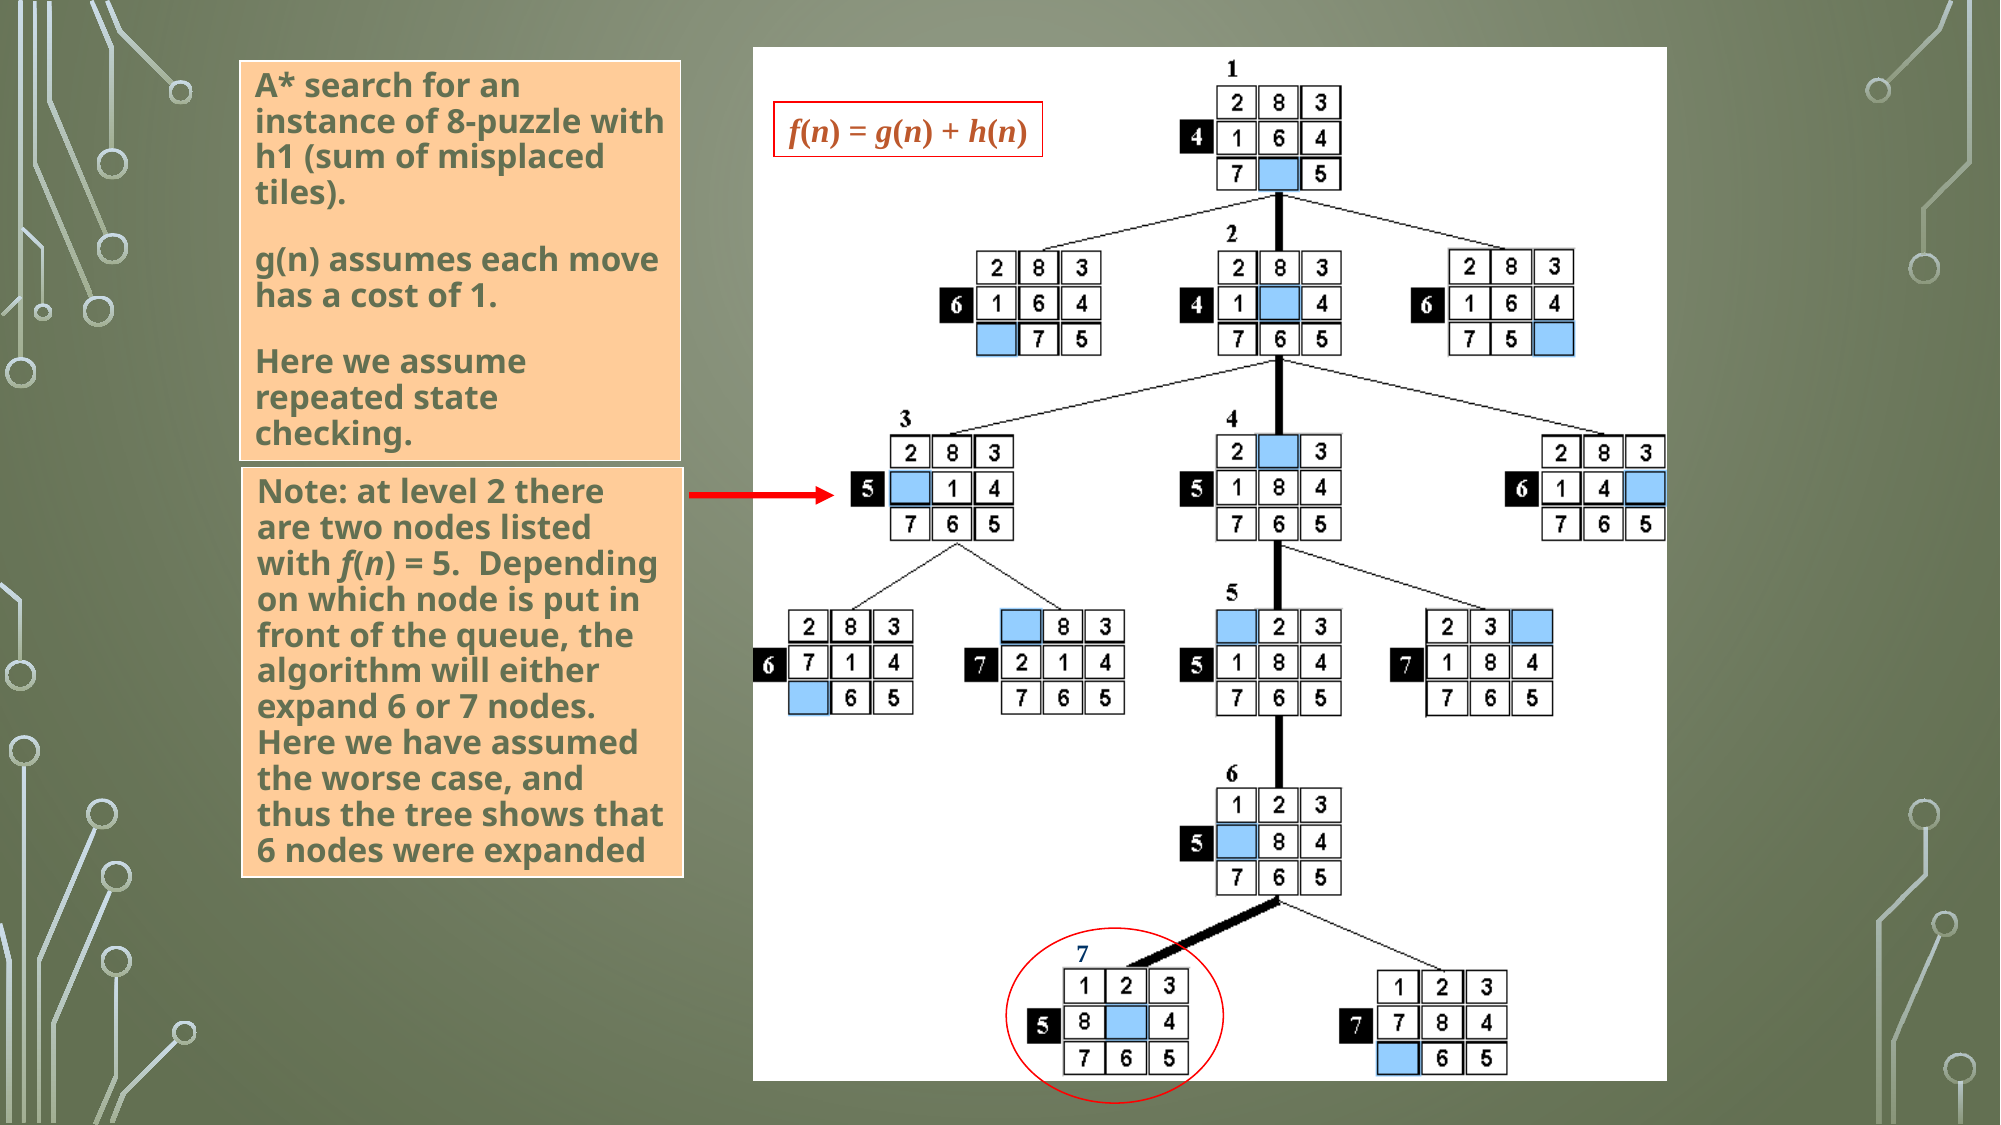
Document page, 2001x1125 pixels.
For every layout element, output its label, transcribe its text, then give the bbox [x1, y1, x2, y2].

text_box [1042, 1081, 1187, 1104]
text_box Note: at level 2 there are two nodes listed with f(n) = 5. Depending on which node is put in front of the queue, the algorithm will either expand 6 or 7 nodes. Here we have assumed the worse case, and thus the tree shows that 6 nodes were expanded [242, 467, 683, 878]
text_box A* search for an instance of 8-puzzle with h1 (sum of misplaced tiles). g(n) assumes each move has a cost of 1. Here we assume repeated state checking. [240, 61, 681, 461]
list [753, 47, 1667, 1081]
